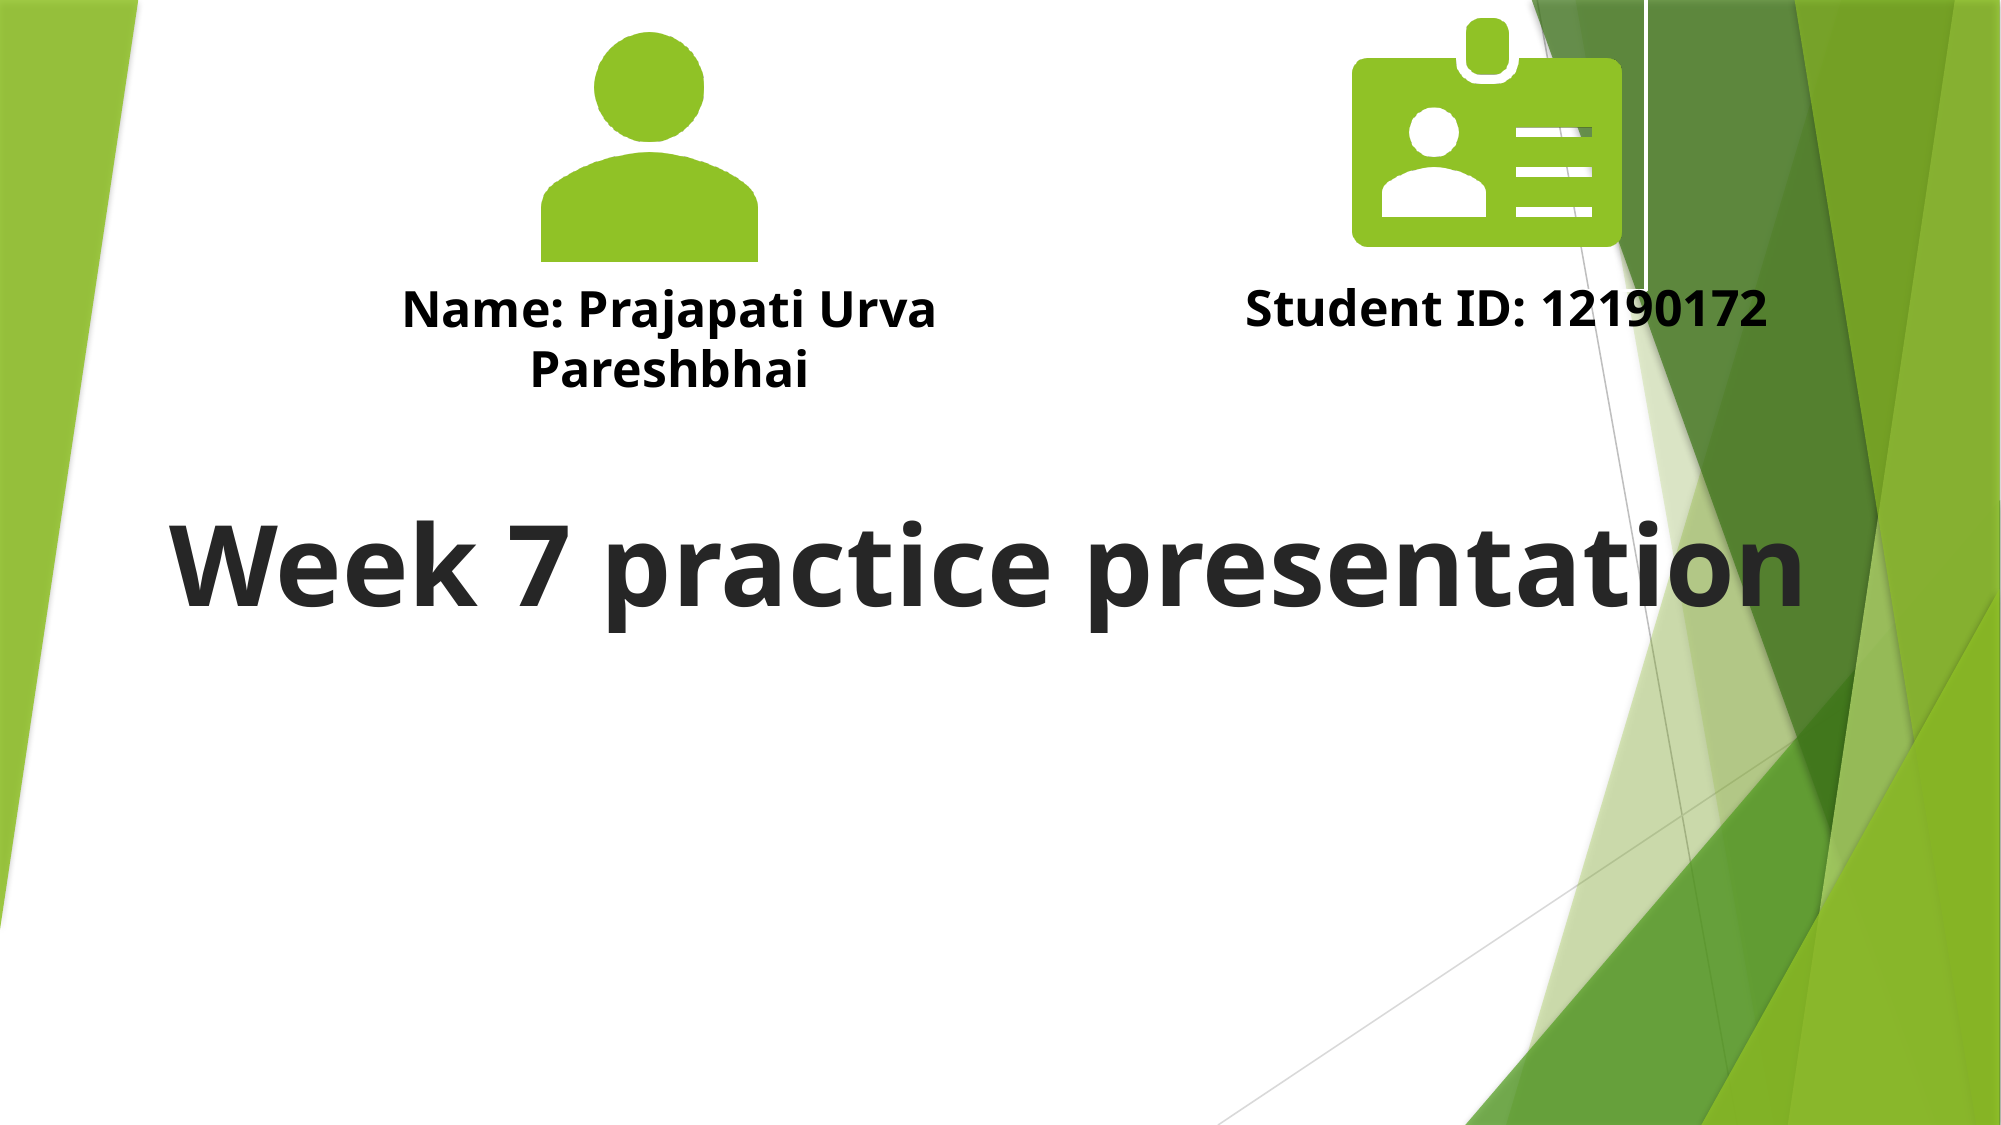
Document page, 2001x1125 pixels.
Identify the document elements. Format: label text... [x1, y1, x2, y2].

text_box Week 7 practice presentation [145, 486, 1834, 637]
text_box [281, 0, 1863, 401]
